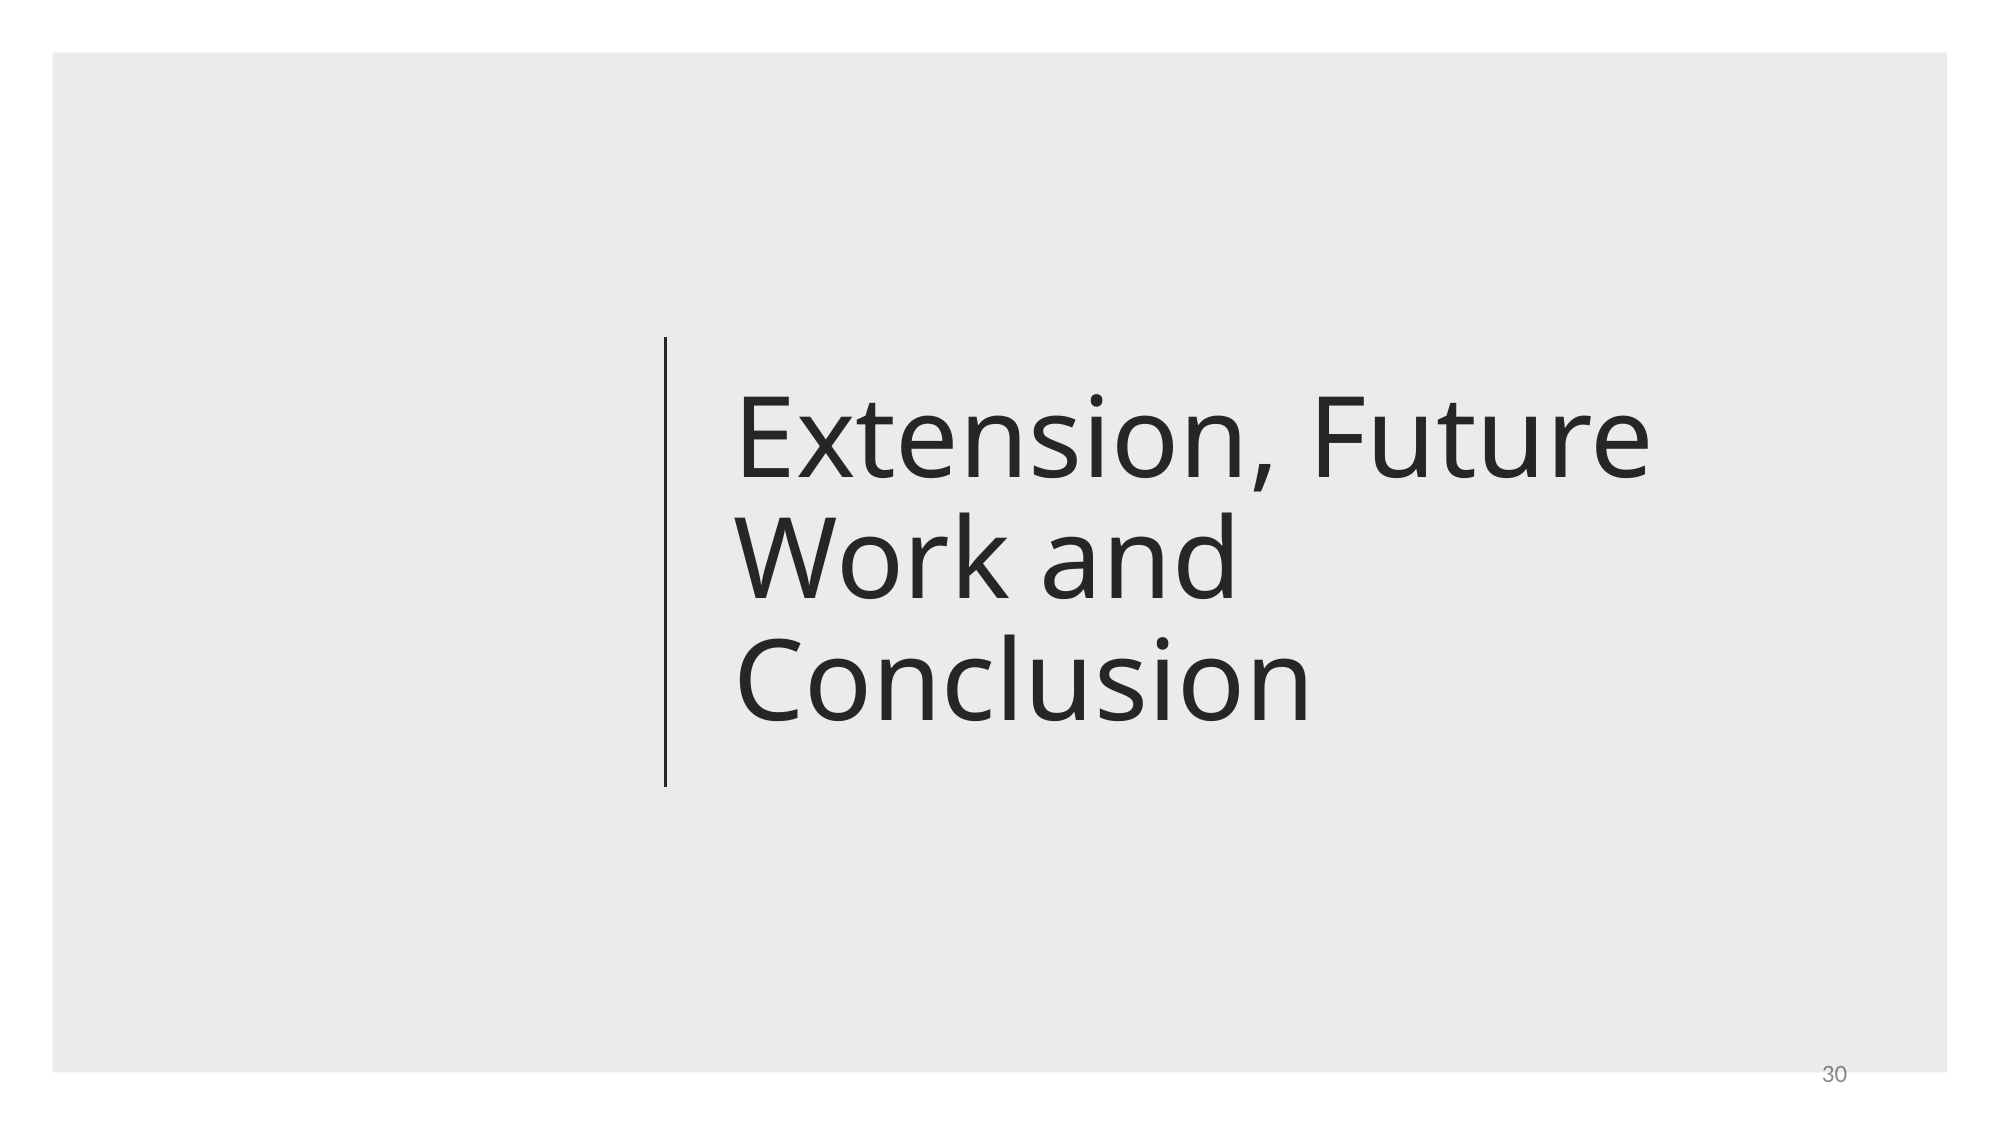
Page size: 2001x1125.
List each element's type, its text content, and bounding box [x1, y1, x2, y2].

text_box [52, 51, 1948, 1073]
title Extension, Future Work and Conclusion [718, 158, 1829, 967]
slide_number 30 [1412, 1042, 1863, 1103]
